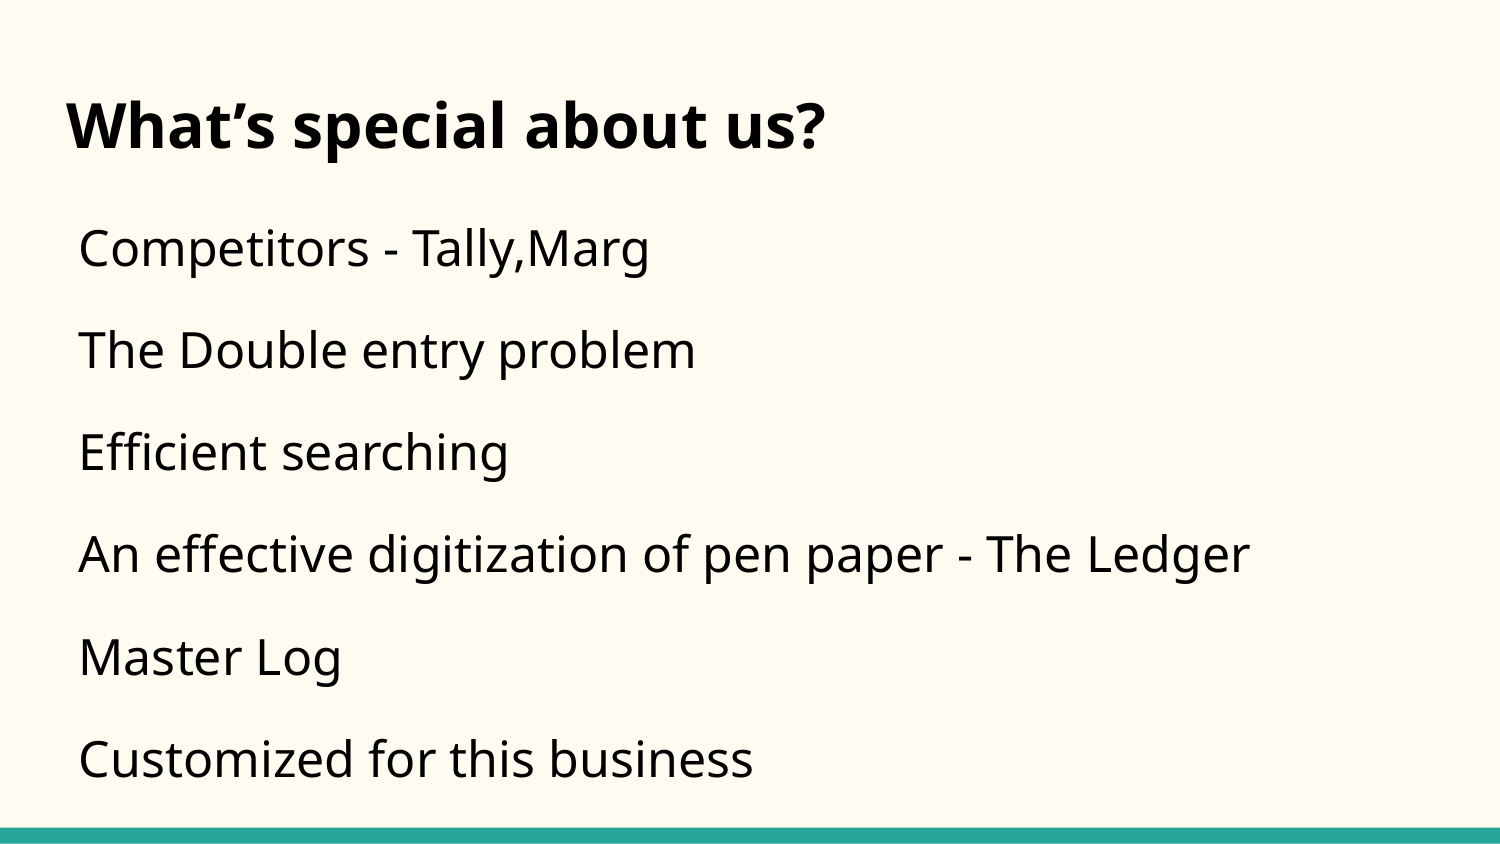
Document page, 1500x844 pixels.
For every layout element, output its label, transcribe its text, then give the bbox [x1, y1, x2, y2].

title What’s special about us? [51, 71, 1449, 172]
list Competitors - Tally,Marg The Double entry problem Efficient searching An effective digitization of pen paper - The Ledger Master Log Customized for this business [51, 192, 1449, 750]
